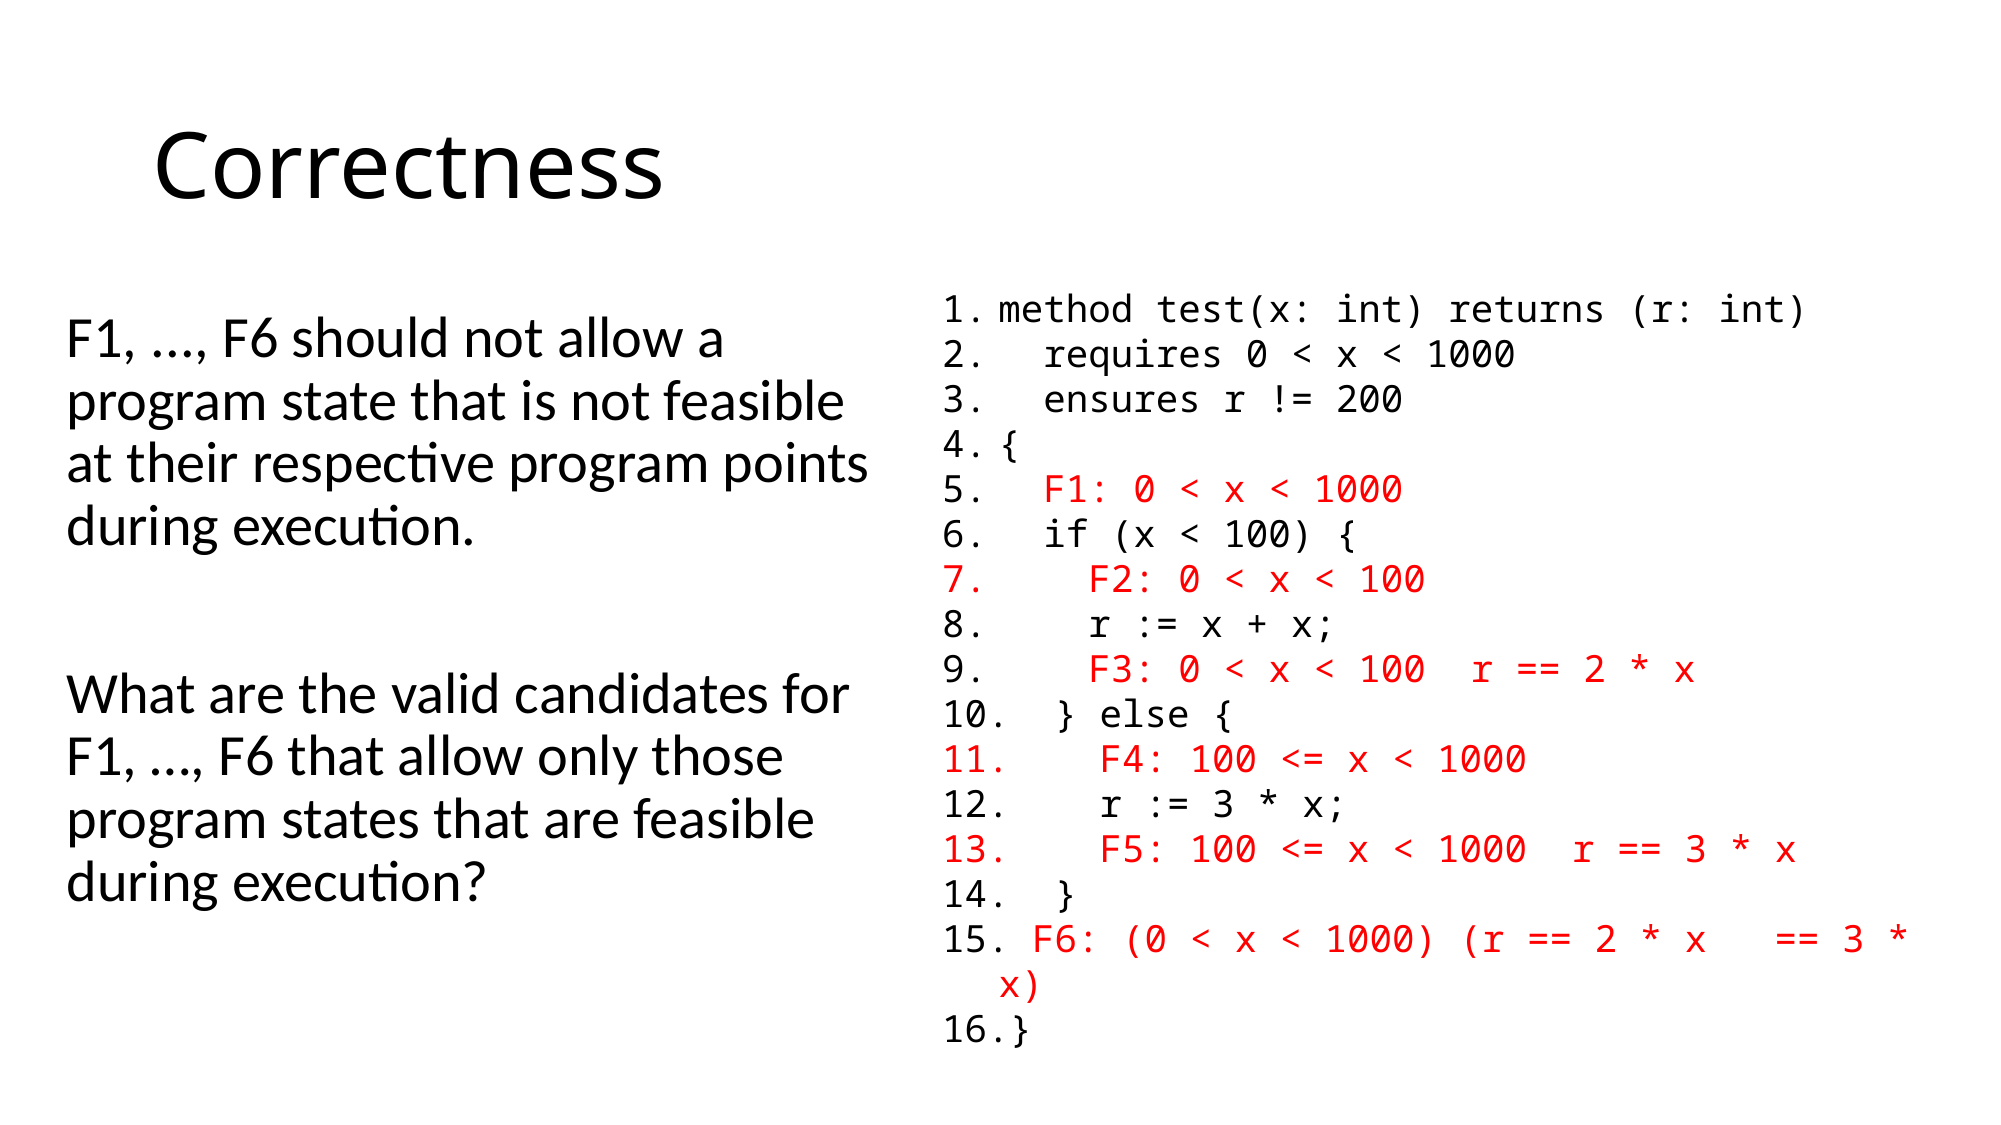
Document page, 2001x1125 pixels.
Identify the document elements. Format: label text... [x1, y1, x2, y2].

list F1, ..., F6 should not allow a program state that is not feasible at their respective program points during execution. What are the valid candidates for F1, …, F6 that allow only those program states that are feasible during execution? [51, 299, 913, 1014]
title Correctness [137, 59, 1863, 278]
